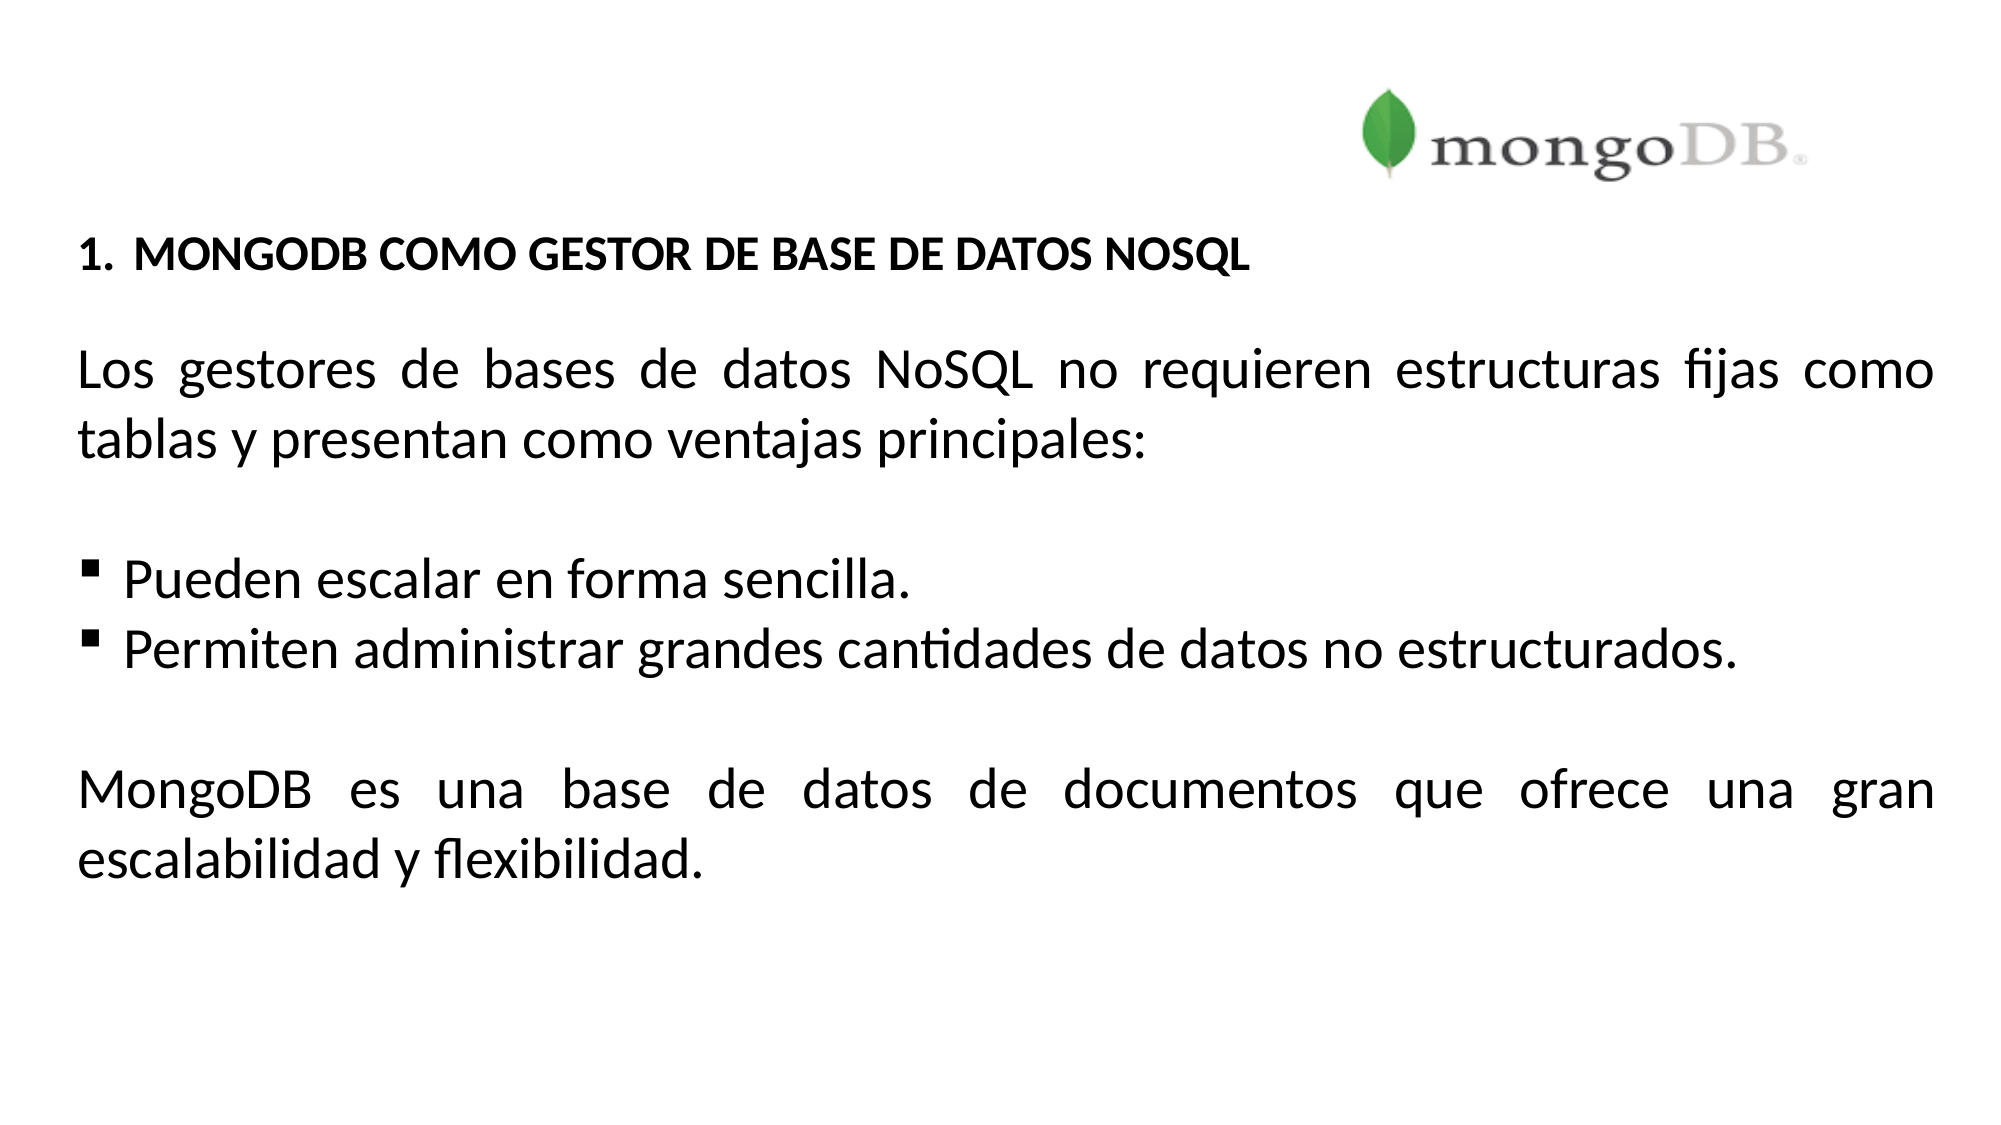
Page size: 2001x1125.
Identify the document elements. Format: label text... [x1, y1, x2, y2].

picture [1252, 0, 1917, 270]
text_box MONGODB COMO GESTOR DE BASE DE DATOS NOSQL Los gestores de bases de datos NoSQL no requieren estructuras fijas como tablas y presentan como ventajas principales: Pueden escalar en forma sencilla. Permiten administrar grandes cantidades de datos no estructurados. MongoDB es una base de datos de documentos que ofrece una gran escalabilidad y flexibilidad. [62, 33, 1952, 1018]
